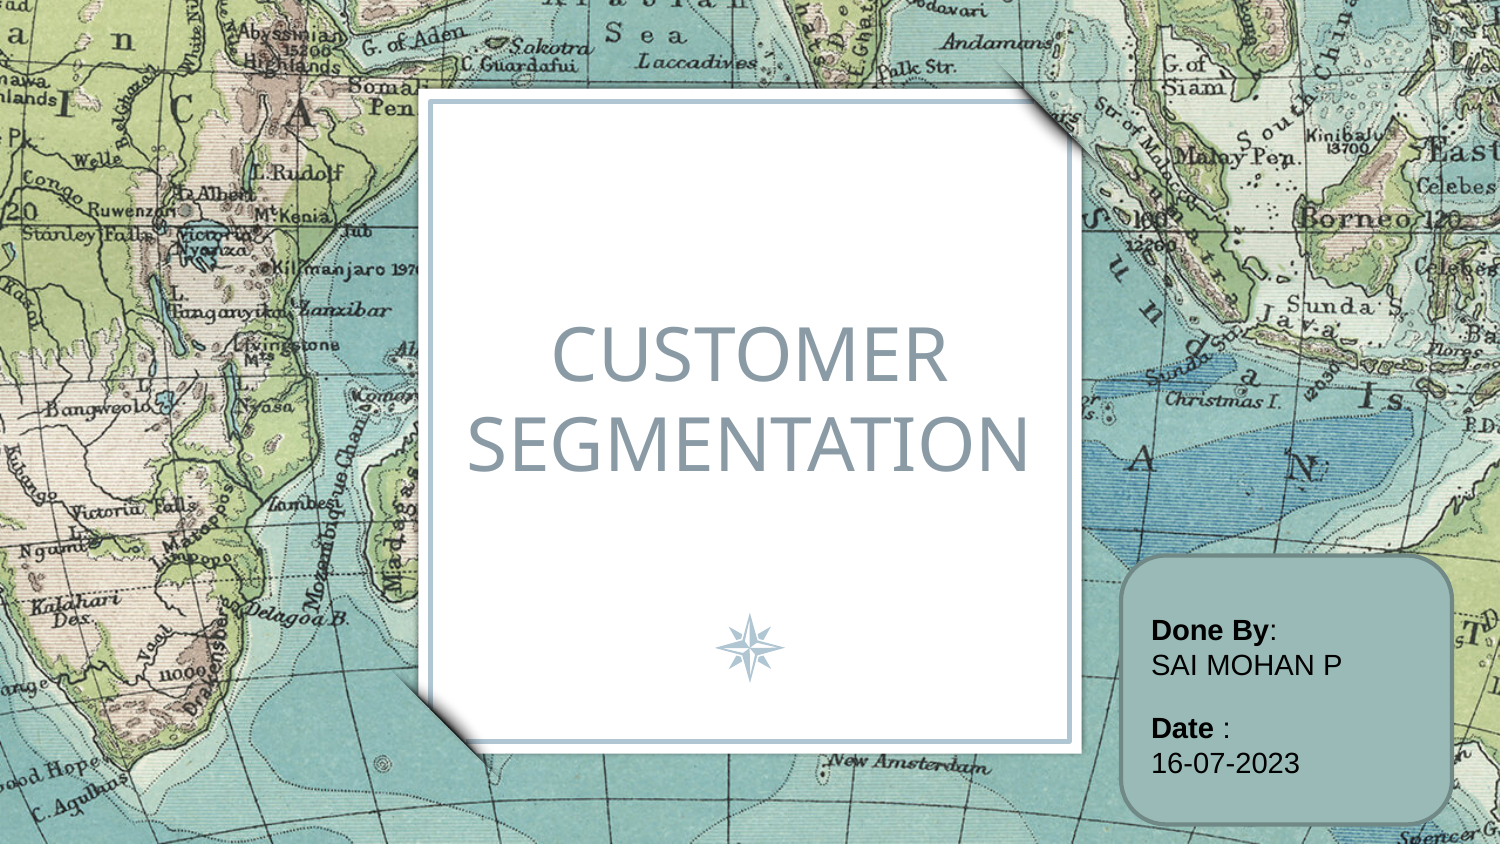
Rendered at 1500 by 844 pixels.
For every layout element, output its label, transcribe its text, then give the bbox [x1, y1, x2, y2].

text_box [1118, 553, 1455, 827]
text_box Done By: SAI MOHAN P [1136, 604, 1437, 689]
picture [0, 0, 1500, 844]
text_box Date : 16-07-2023 [1136, 702, 1395, 787]
title CUSTOMER SEGMENTATION [440, 103, 1060, 720]
